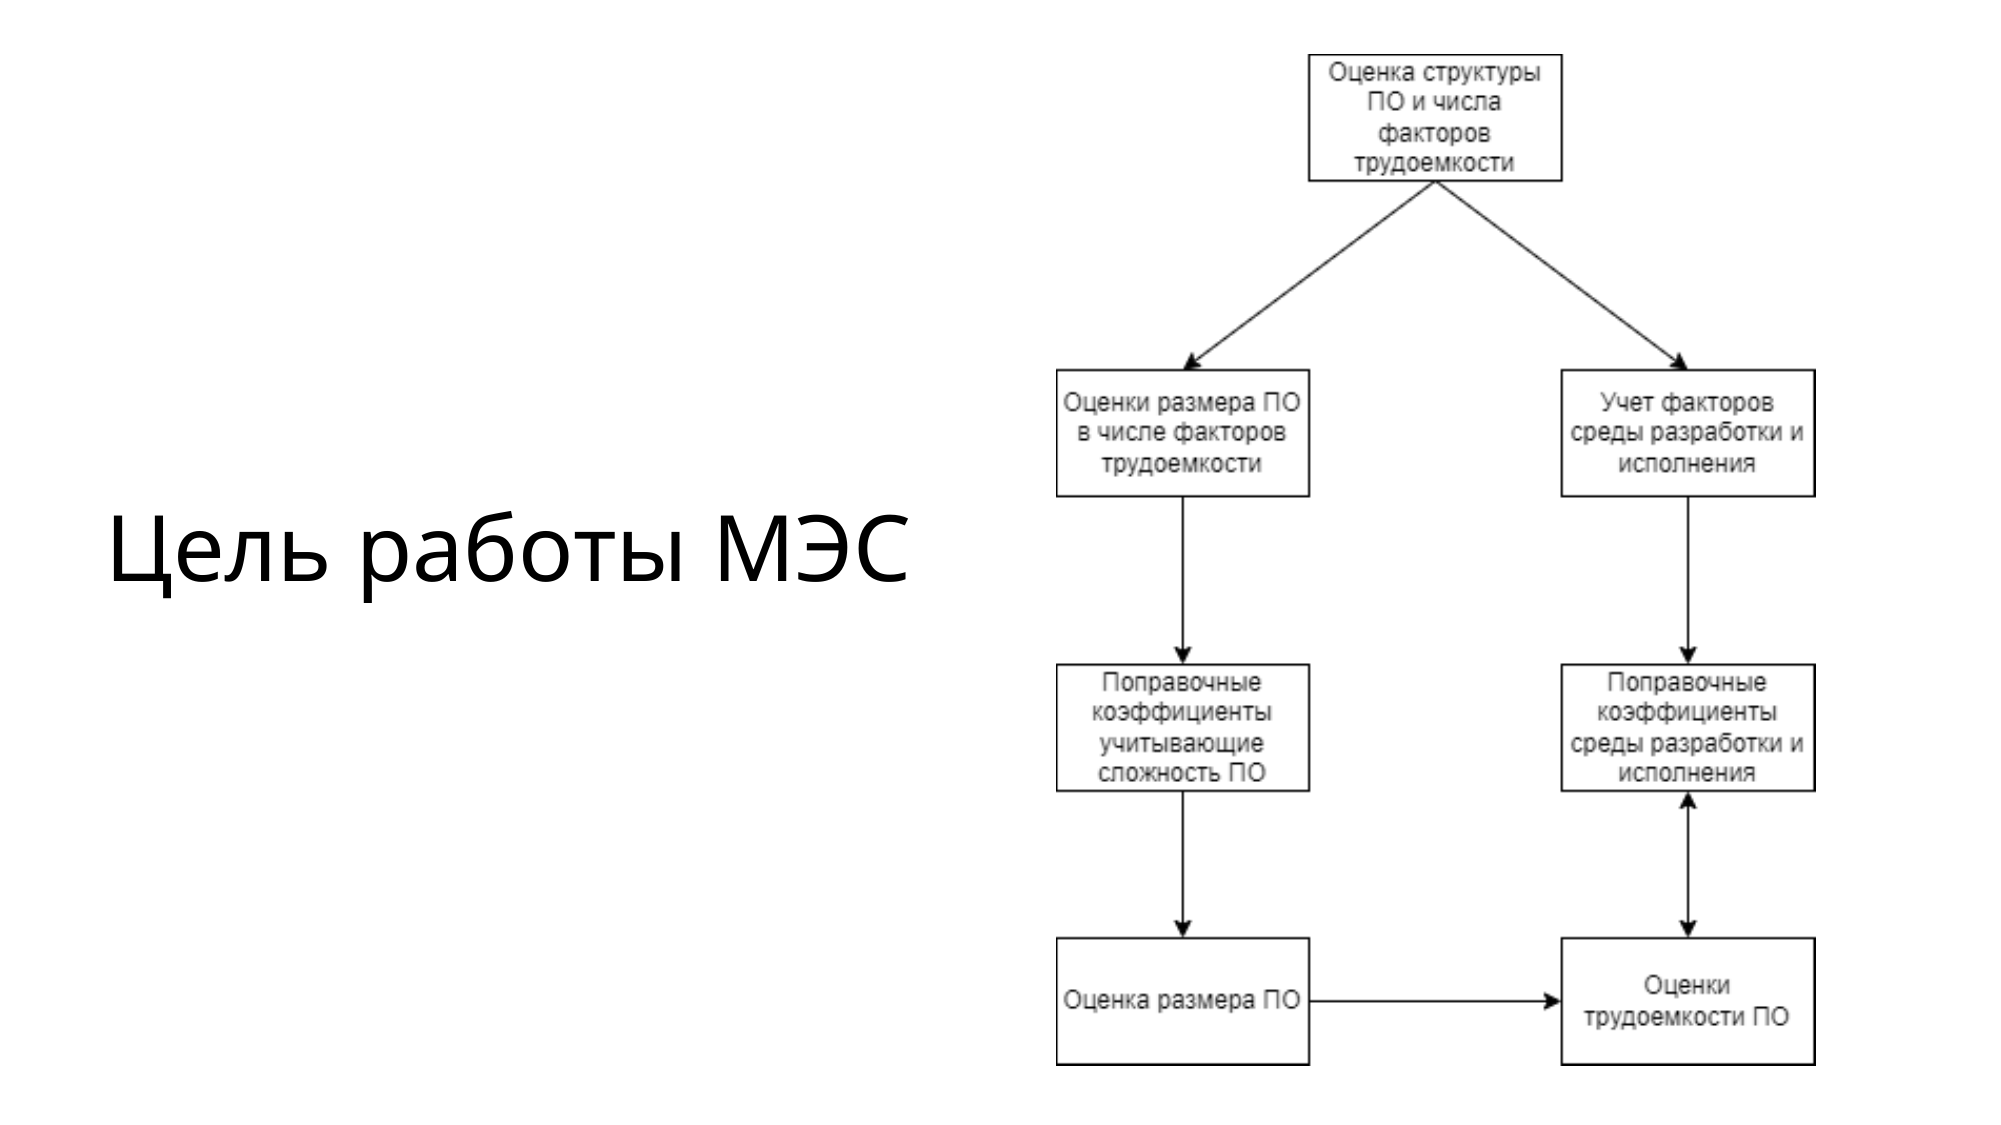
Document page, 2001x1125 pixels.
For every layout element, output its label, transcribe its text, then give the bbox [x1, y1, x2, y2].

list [1055, 54, 1816, 1066]
title Цель работы МЭС [90, 443, 1055, 661]
